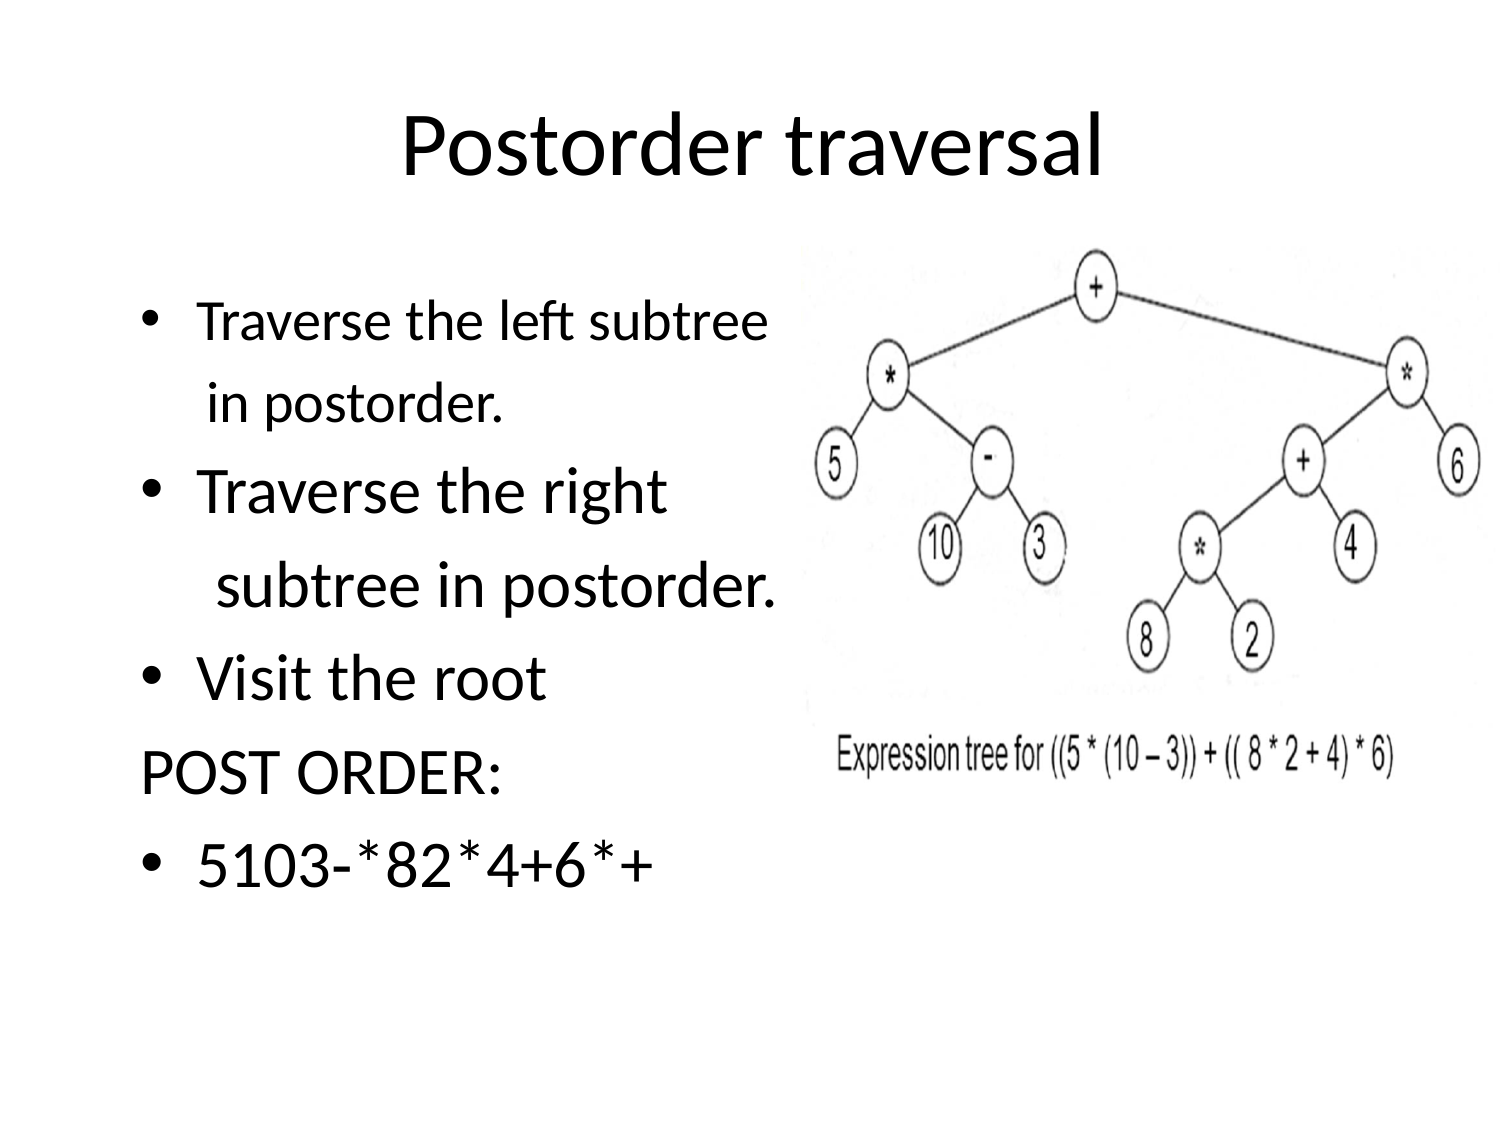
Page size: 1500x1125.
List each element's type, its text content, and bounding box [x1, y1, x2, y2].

picture [801, 178, 1500, 879]
title Postorder traversal [78, 45, 1429, 233]
text_box Traverse the left subtree in postorder. Traverse the right subtree in postorder. Visit the root POST ORDER: 5103‐*82*4+6*+ [124, 274, 1475, 1018]
